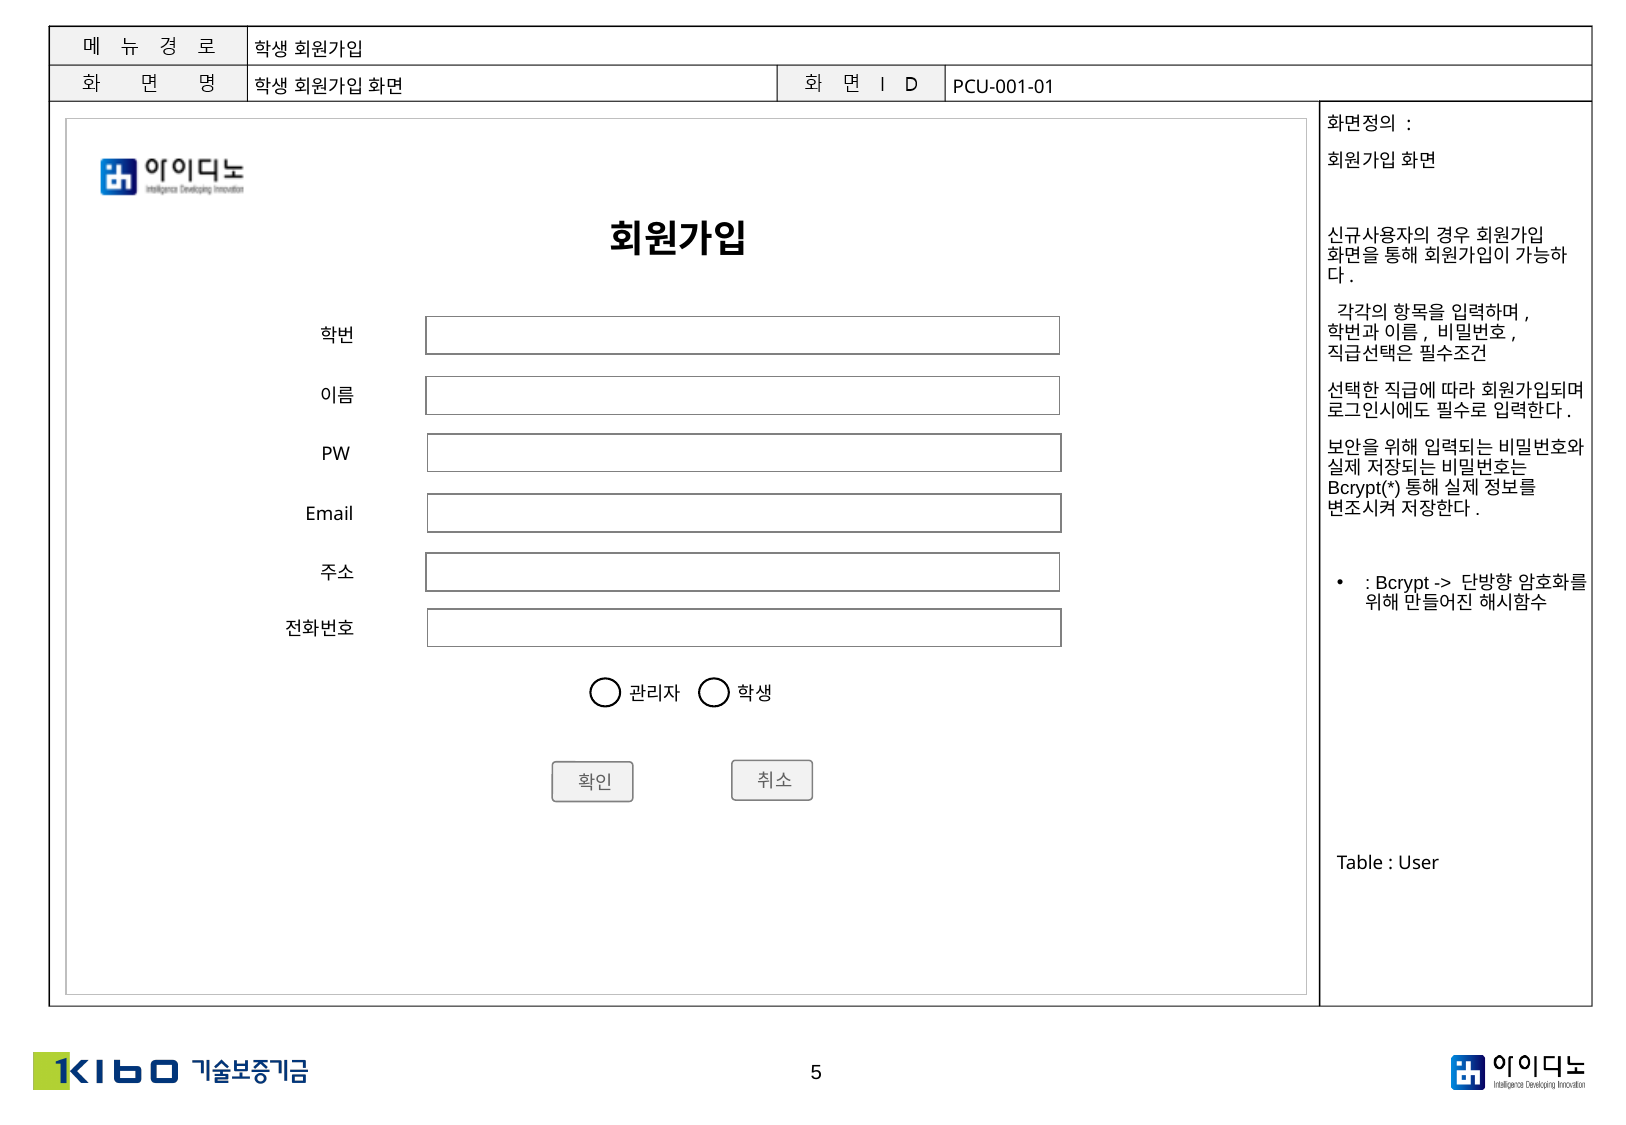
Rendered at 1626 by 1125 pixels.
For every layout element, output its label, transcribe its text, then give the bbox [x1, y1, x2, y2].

text_box 회원가입 [545, 207, 813, 268]
text_box 학번 [304, 316, 374, 354]
text_box 화면정의 : 회원가입 화면 신규사용자의 경우 회원가입 화면을 통해 회원가입이 가능하다. 각각의 항목을 입력하며, 학번과 이름, 비밀번호,직급선택은 필수조건 선택한 직급에 따라 회원가입되며 로그인시에도 필수로 입력한다. 보안을 위해 입력되는 비밀번호와 실제 저장되는 비밀번호는 Bcrypt(*)통해 실제 정보를 변조시켜 저장한다. : Bcrypt -> 단방향 암호화를 위해 만들어진 해시함수 Table : User [1321, 107, 1594, 1011]
text_box PCU-001-01 [946, 69, 1593, 105]
text_box PW [306, 433, 375, 472]
text_box 취소 [731, 760, 813, 801]
text_box [425, 376, 1060, 415]
text_box [427, 433, 1061, 472]
text_box [65, 118, 1307, 995]
text_box 확인 [552, 761, 633, 802]
text_box 학생 회원가입 화면 [248, 69, 778, 105]
text_box [425, 553, 1060, 591]
picture [1451, 1055, 1585, 1090]
text_box 전화번호 [260, 608, 375, 647]
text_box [590, 673, 697, 713]
picture [32, 1052, 309, 1090]
text_box [427, 494, 1061, 533]
text_box 이름 [304, 376, 374, 415]
text_box 주소 [304, 553, 374, 591]
text_box 학생 회원가입 [248, 30, 1593, 66]
text_box Email [290, 494, 374, 532]
text_box [427, 608, 1061, 647]
text_box [425, 316, 1060, 355]
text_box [698, 673, 813, 713]
picture [48, 25, 1593, 1007]
